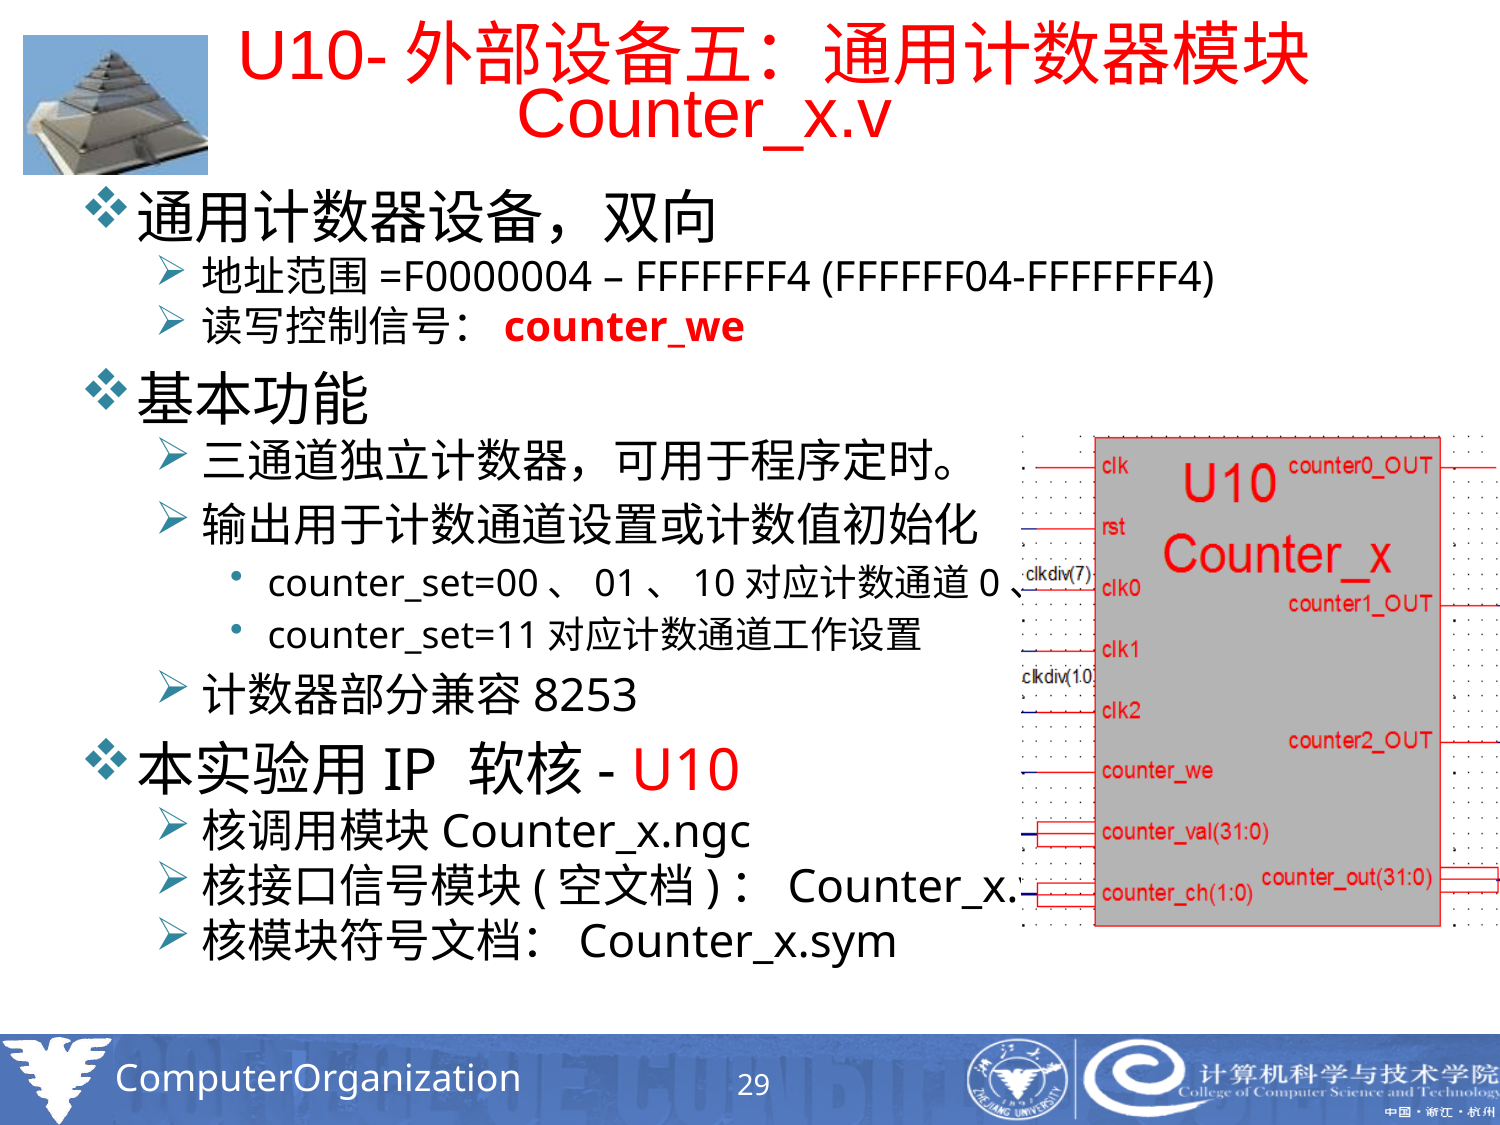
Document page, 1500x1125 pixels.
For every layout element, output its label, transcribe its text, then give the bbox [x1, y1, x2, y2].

picture [0, 1034, 1500, 1125]
picture [23, 35, 208, 175]
picture [1021, 432, 1500, 936]
title U10-外部设备五：通用计数器模块 Counter_x.v [222, 0, 1465, 188]
list 通用计数器设备，双向 地址范围=F0000004 – FFFFFFF4 (FFFFFF04-FFFFFFF4) 读写控制信号：counter_we 基本功能 三通道独立计数器，可用于程序定时。 输出用于计数通道设置或计数值初始化 counter_set=00、01、10对应计数通道0、1、2 counter_set=11对应计数通道工作设置 计数器部分兼容8253 本实验用IP 软核- U10 核调用模块Counter_x.ngc 核接口信号模块(空文档)：Counter_x.v 核模块符号文档：Counter_x.sym [64, 172, 1416, 988]
